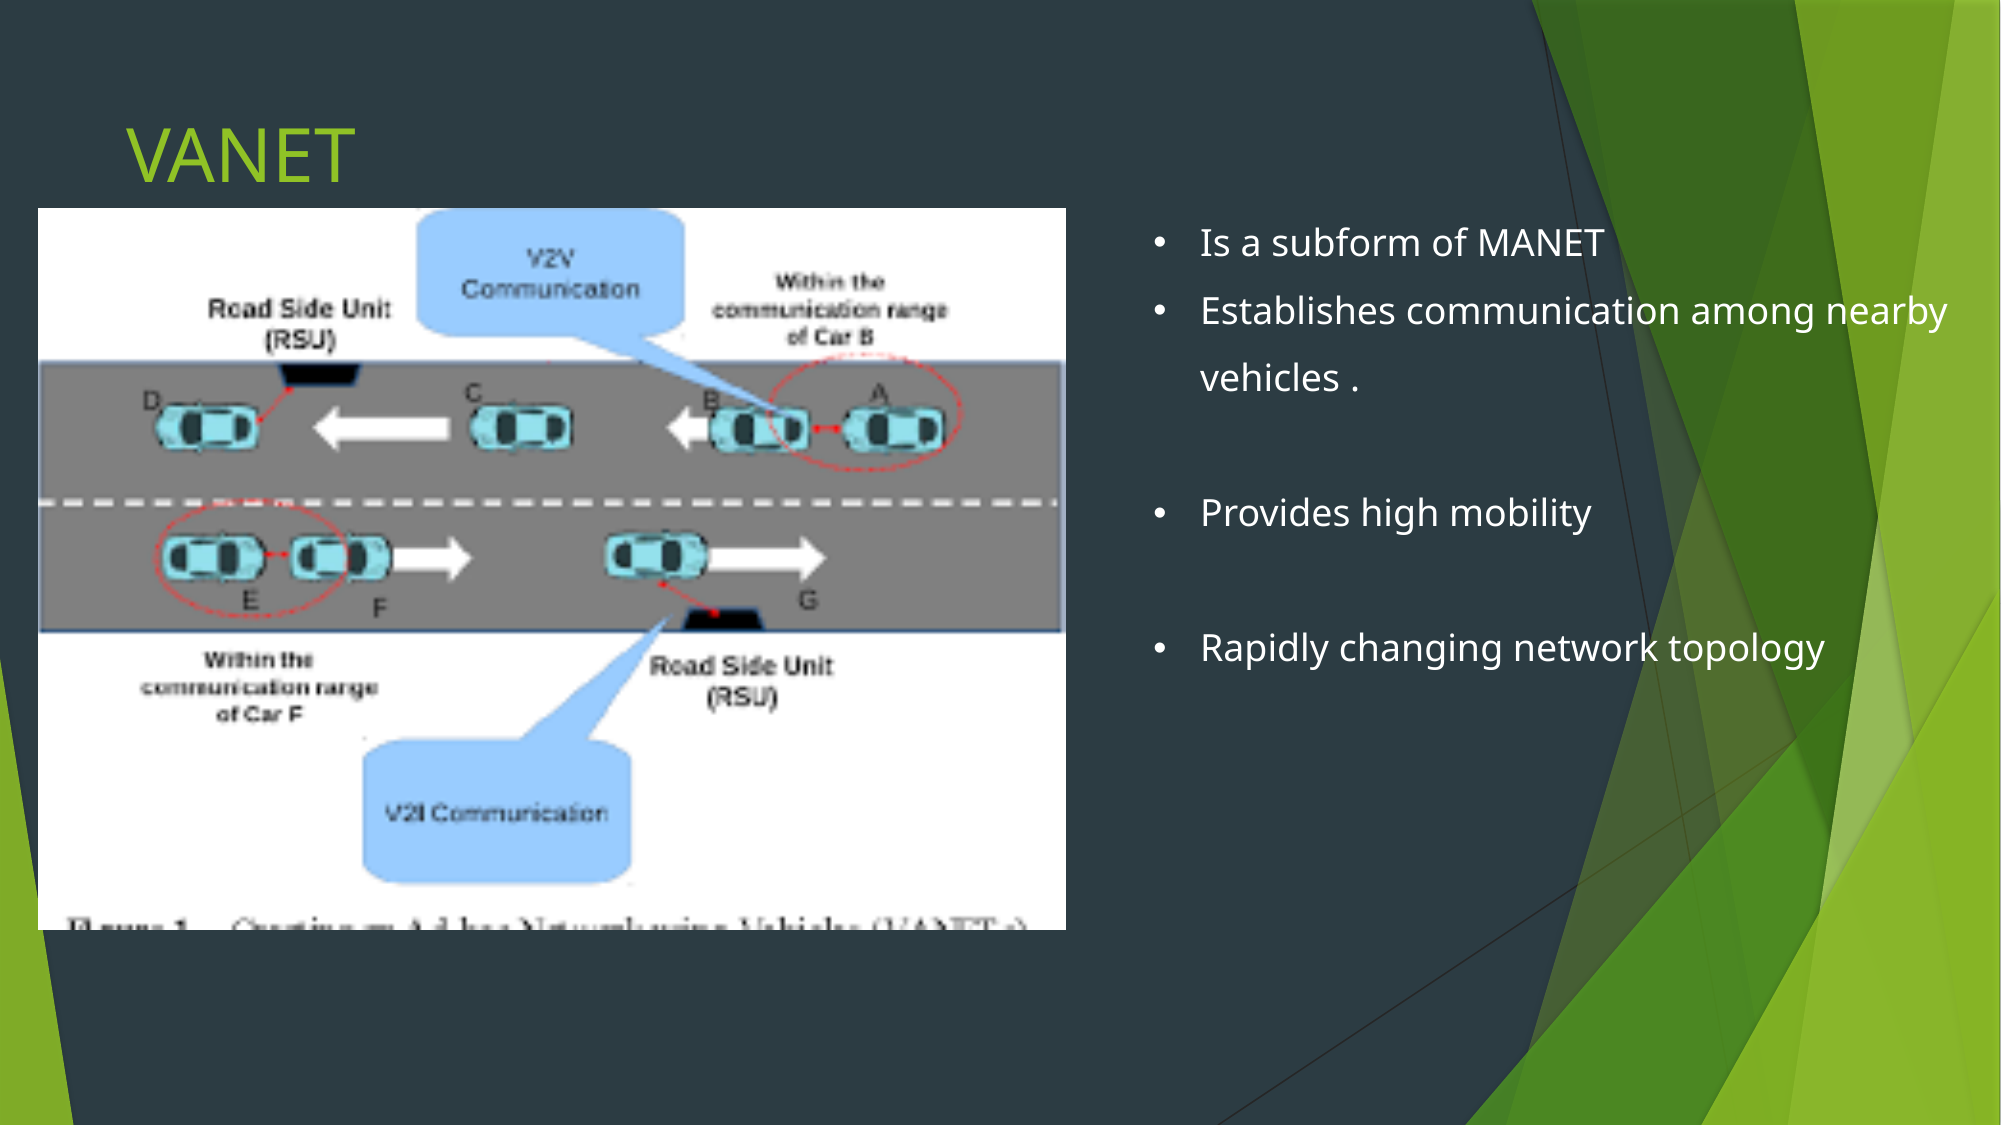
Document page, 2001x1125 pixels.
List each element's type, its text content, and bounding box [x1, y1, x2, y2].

title VANET [111, 99, 1522, 317]
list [37, 207, 1067, 930]
text_box Is a subform of MANET Establishes communication among nearby vehicles . Provides high mobility Rapidly changing network topology [1138, 189, 1973, 677]
